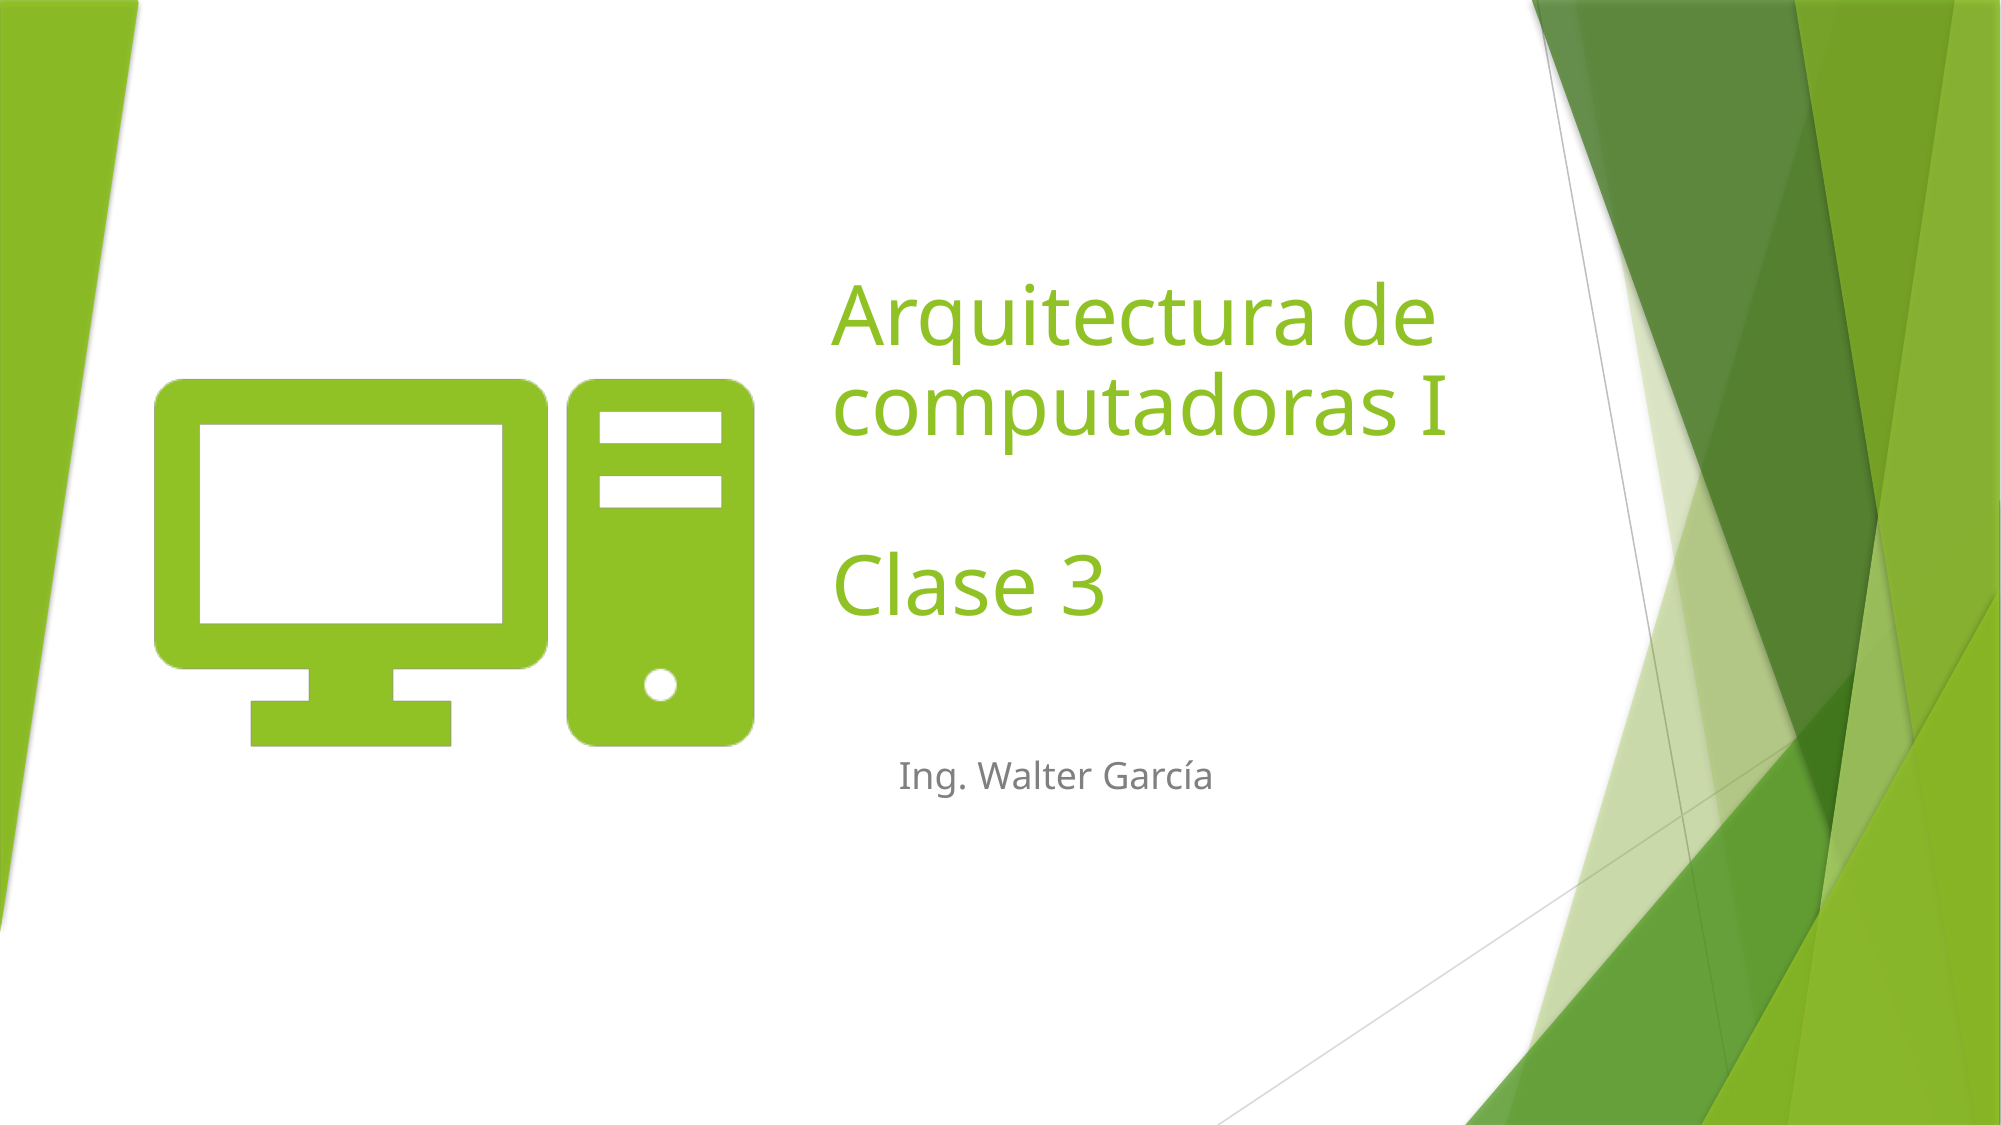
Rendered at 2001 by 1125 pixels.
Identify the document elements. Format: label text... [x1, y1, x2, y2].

subtitle Ing. Walter García [883, 744, 1590, 888]
title Arquitectura de computadoras I Clase 3 [816, 207, 1522, 741]
text_box [0, 1, 140, 933]
picture [145, 253, 764, 873]
